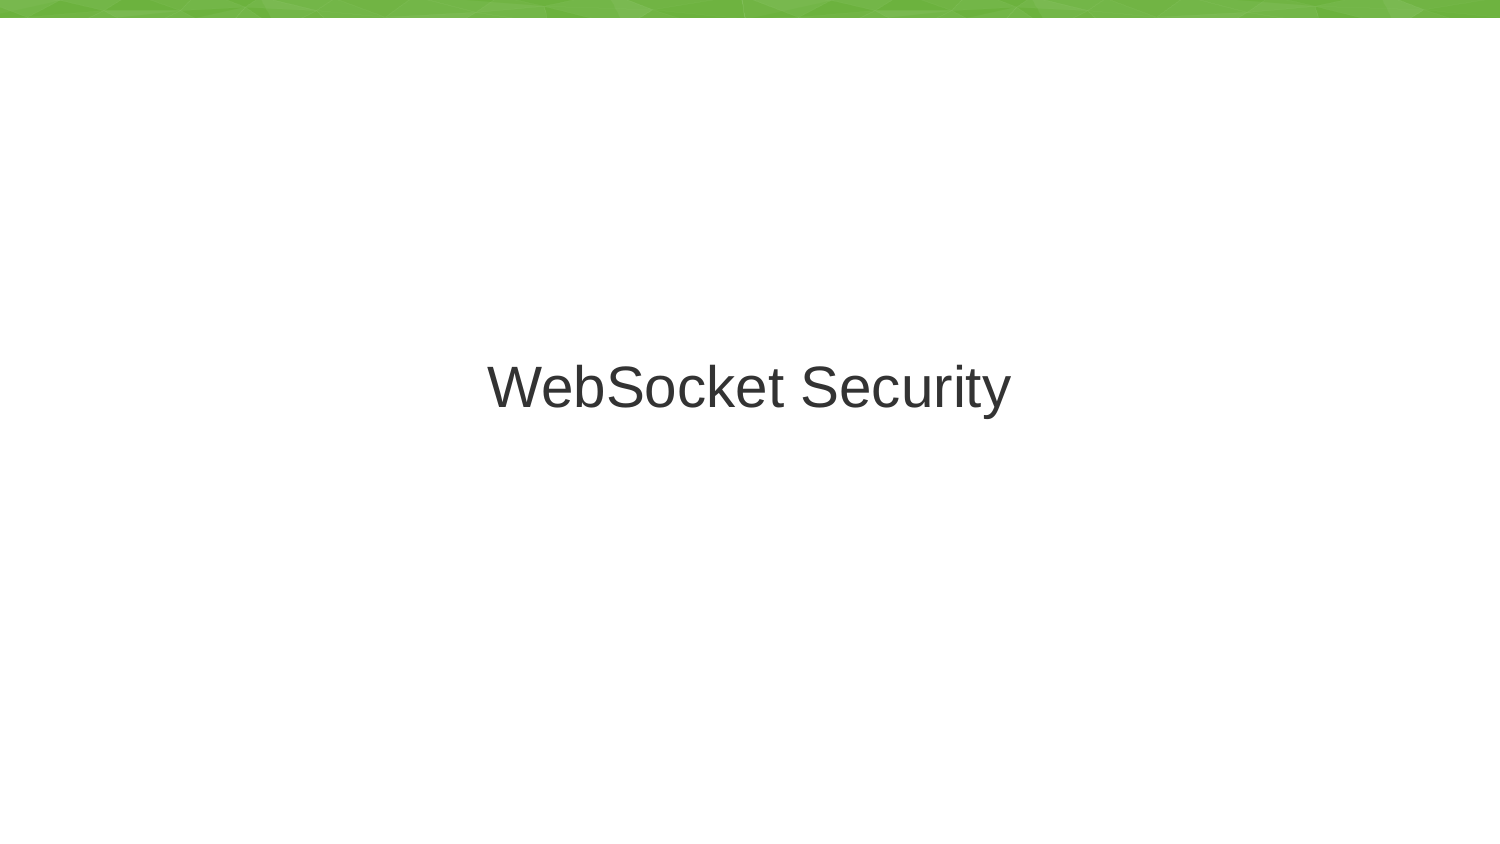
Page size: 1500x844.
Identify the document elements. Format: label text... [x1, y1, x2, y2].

title WebSocket Security [49, 266, 1451, 419]
picture [0, 0, 1500, 18]
